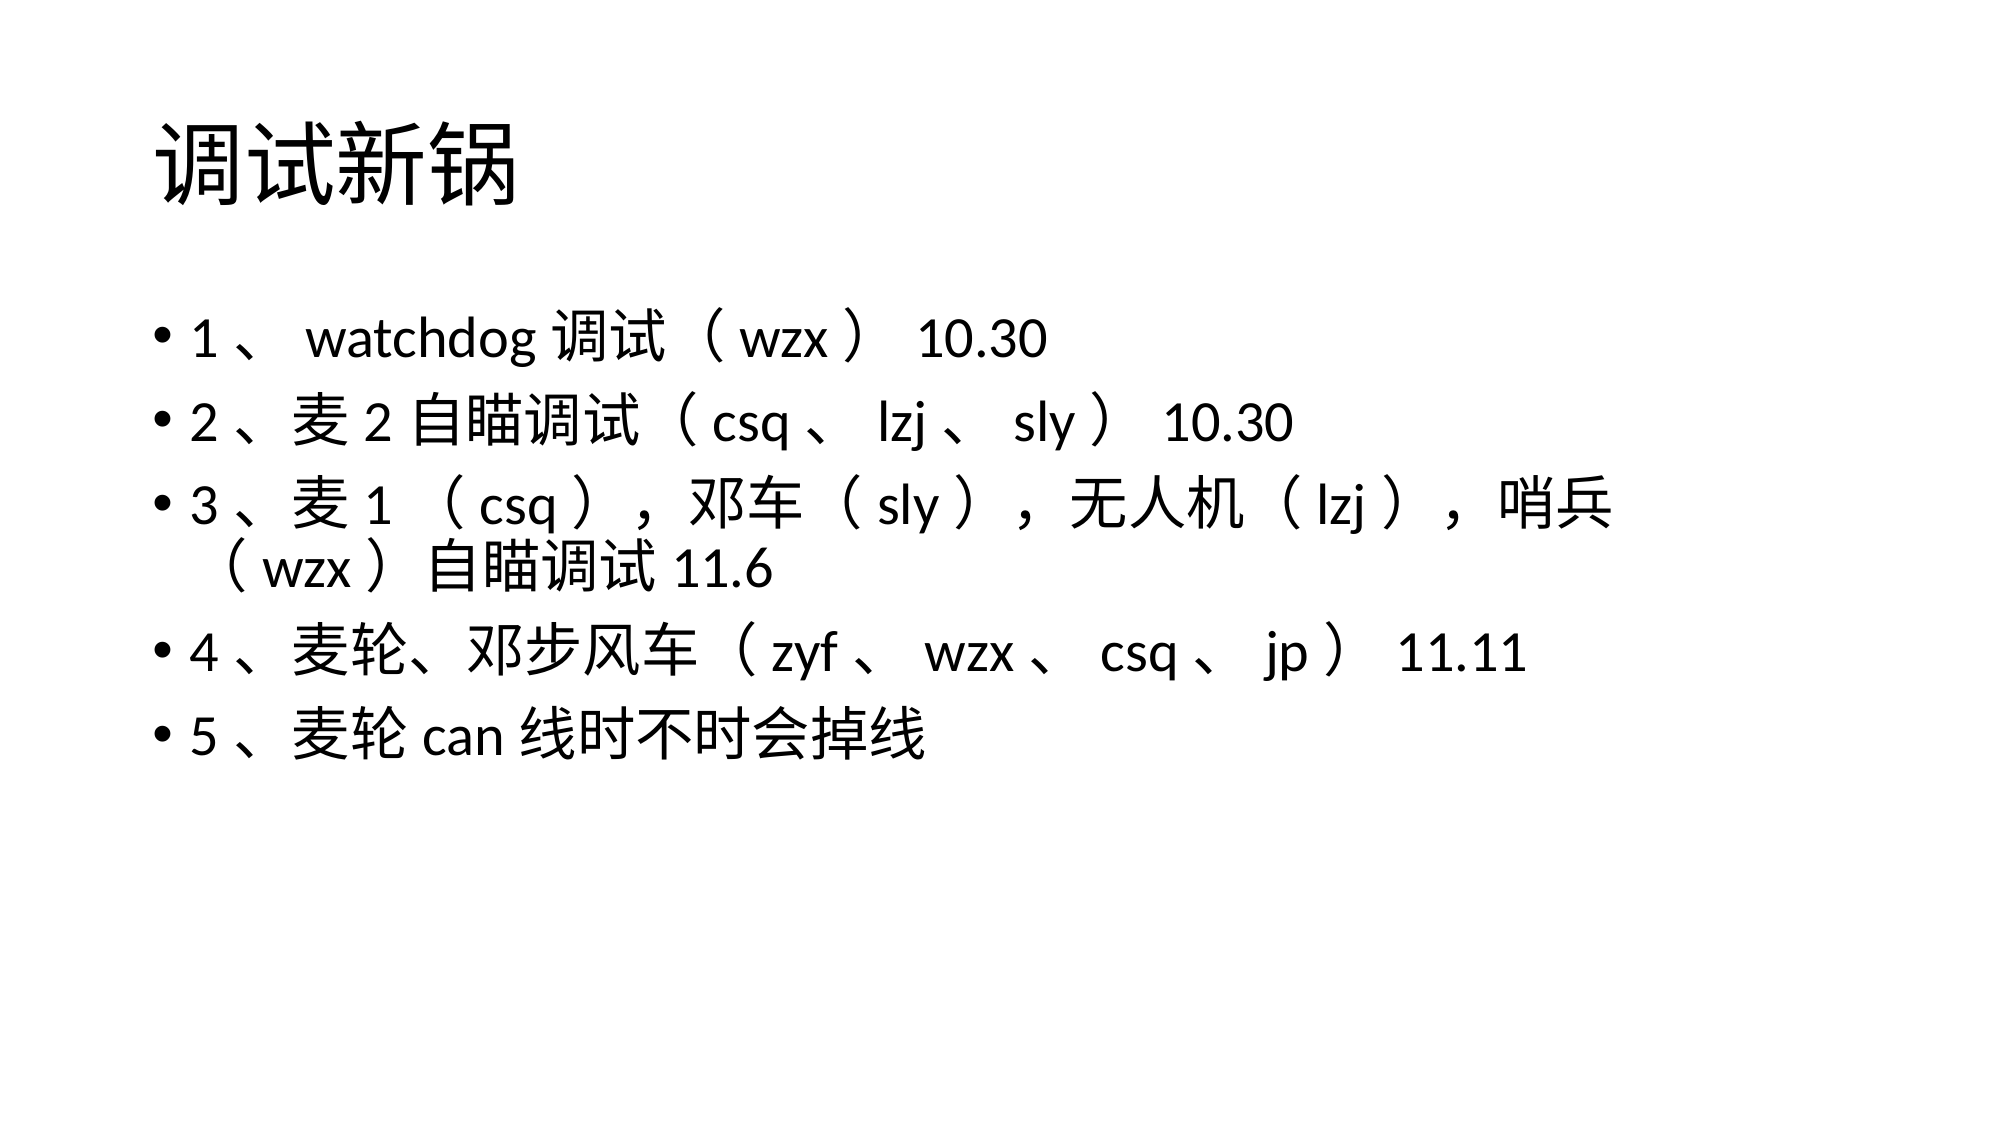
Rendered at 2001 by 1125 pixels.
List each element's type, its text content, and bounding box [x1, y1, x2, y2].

list 1、watchdog调试（wzx）10.30 2、麦2自瞄调试（csq、lzj、sly）10.30 3、麦1（csq），邓车（sly），无人机（lzj），哨兵（wzx）自瞄调试11.6 4、麦轮、邓步风车（zyf、wzx、csq、jp）11.11 5、麦轮can线时不时会掉线 [137, 299, 1863, 1014]
title 调试新锅 [137, 59, 1863, 278]
